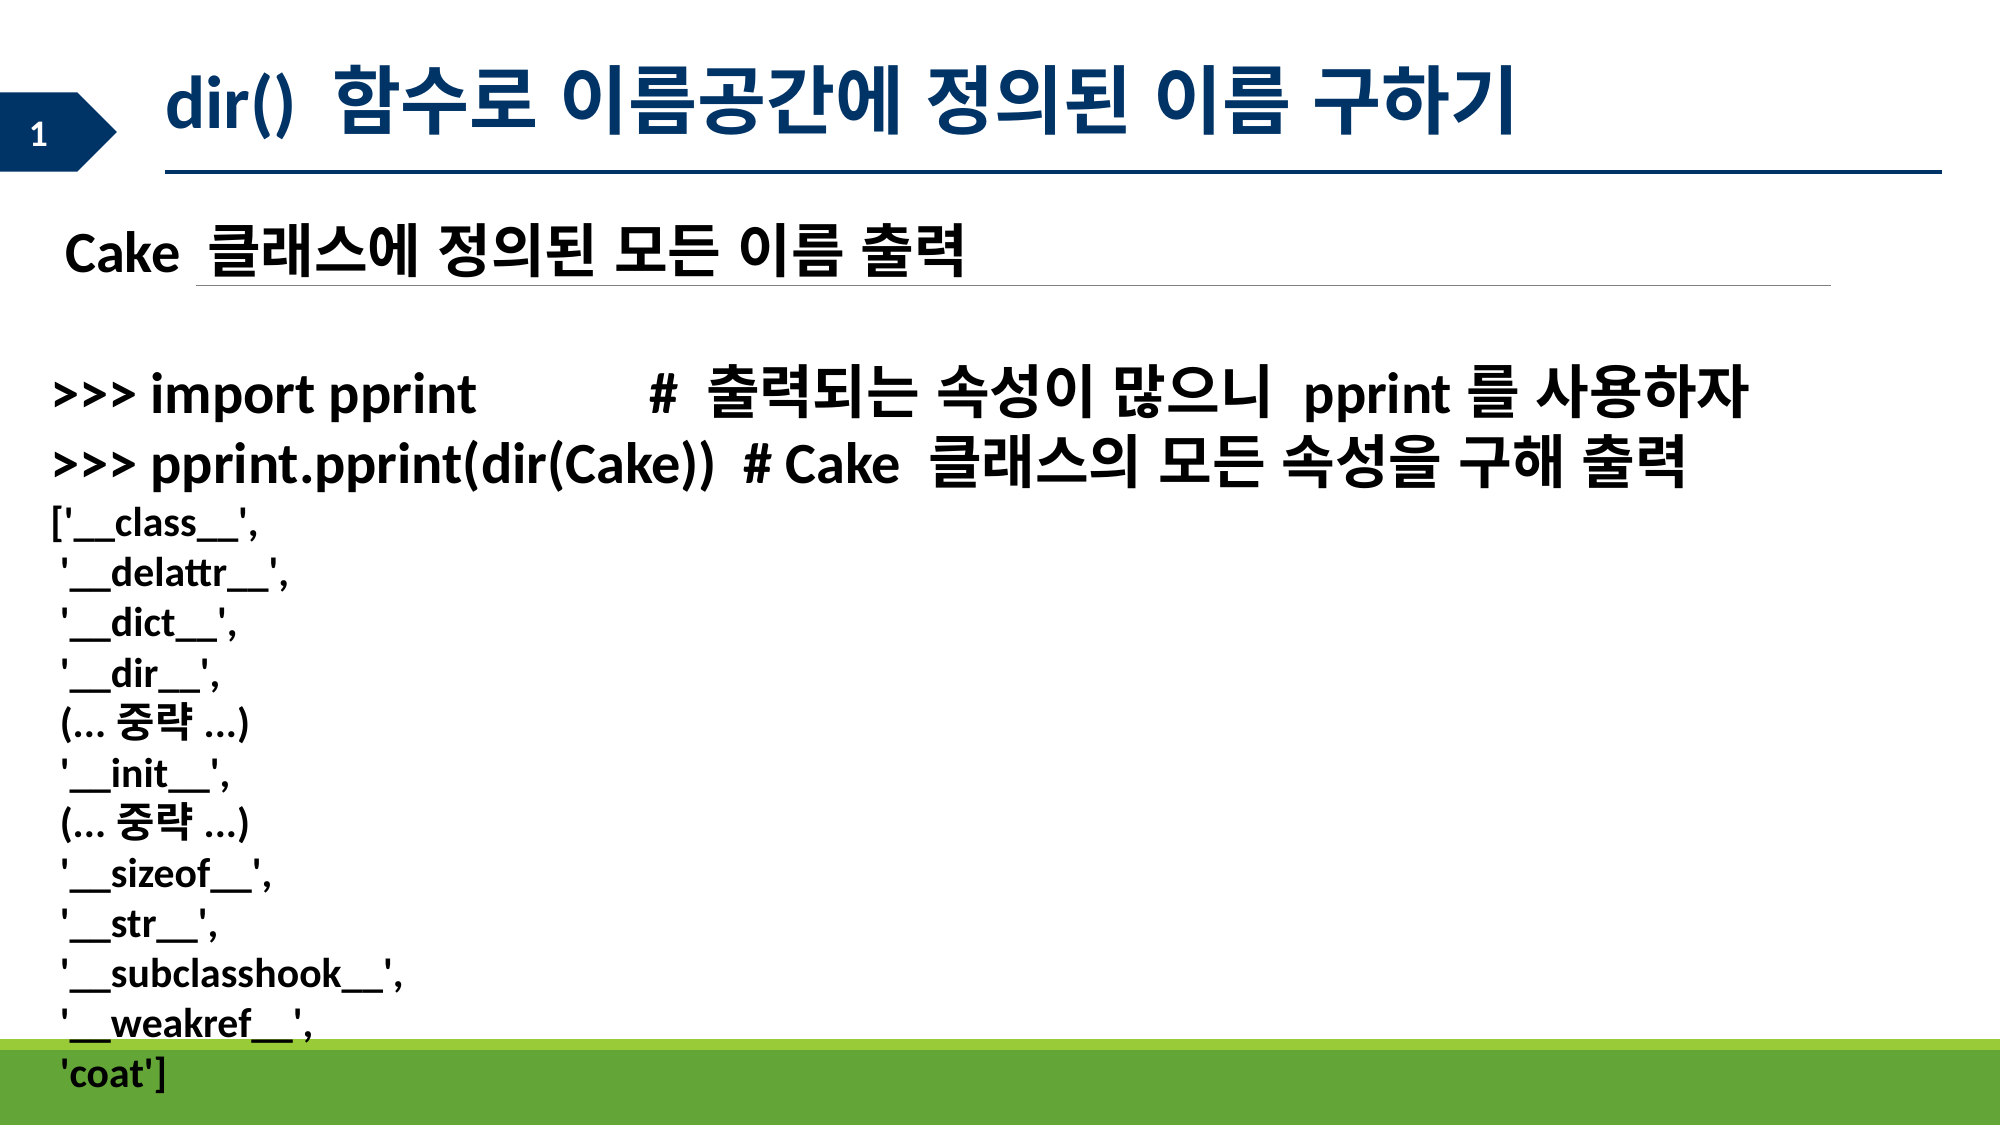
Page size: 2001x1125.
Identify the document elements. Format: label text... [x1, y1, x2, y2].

list dir() 함수로 이름공간에 정의된 이름 구하기 [165, 36, 1941, 172]
text_box Cake 클래스에 정의된 모든 이름 출력 >>> import pprint # 출력되는 속성이 많으니 pprint를 사용하자 >>> pprint.pprint(dir(Cake)) # Cake 클래스의 모든 속성을 구해 출력 ['__class__', '__delattr__', '__dict__', '__dir__', (...중략...) '__init__', (...중략...) '__sizeof__', '__str__', '__subclasshook__', '__weakref__', 'coat'] [35, 197, 1980, 1103]
